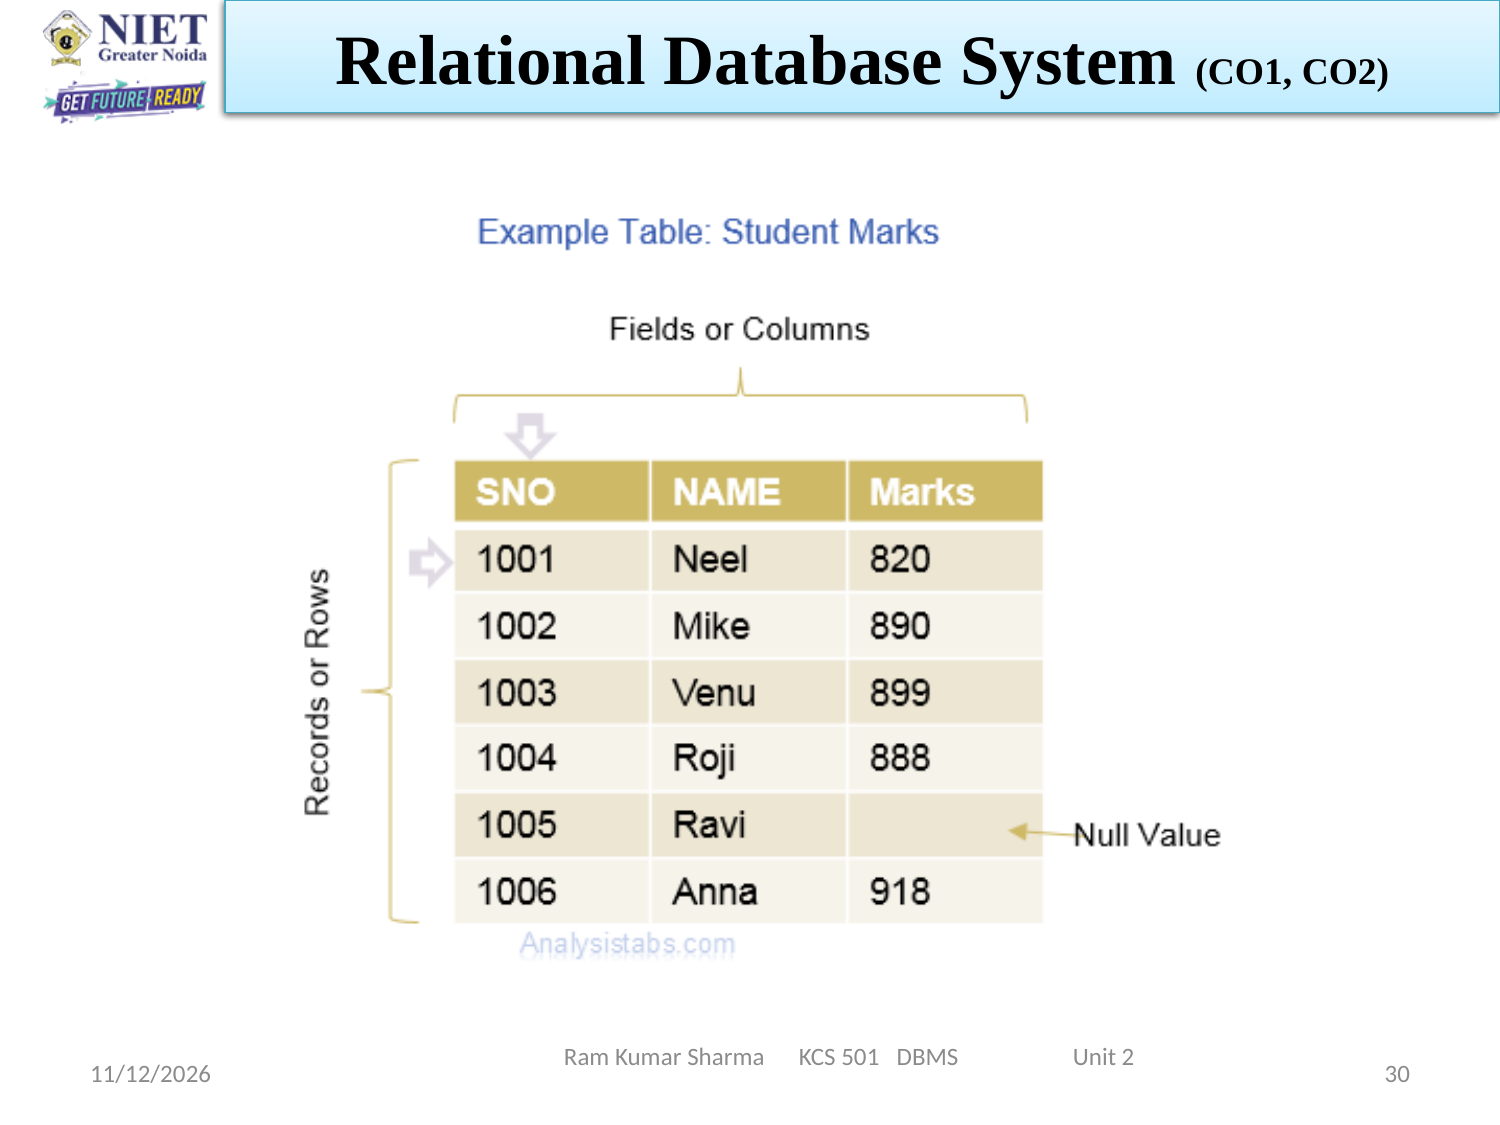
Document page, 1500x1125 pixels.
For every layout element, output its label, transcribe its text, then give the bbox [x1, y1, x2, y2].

picture [5, 0, 244, 134]
picture [278, 191, 1251, 993]
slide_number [75, 1042, 425, 1103]
footer Ram Kumar Sharma KCS 501 DBMS Unit 2 [462, 1025, 1238, 1085]
slide_number 30 [1074, 1042, 1425, 1103]
text_box Relational Database System (CO1, CO2) [224, 0, 1500, 113]
